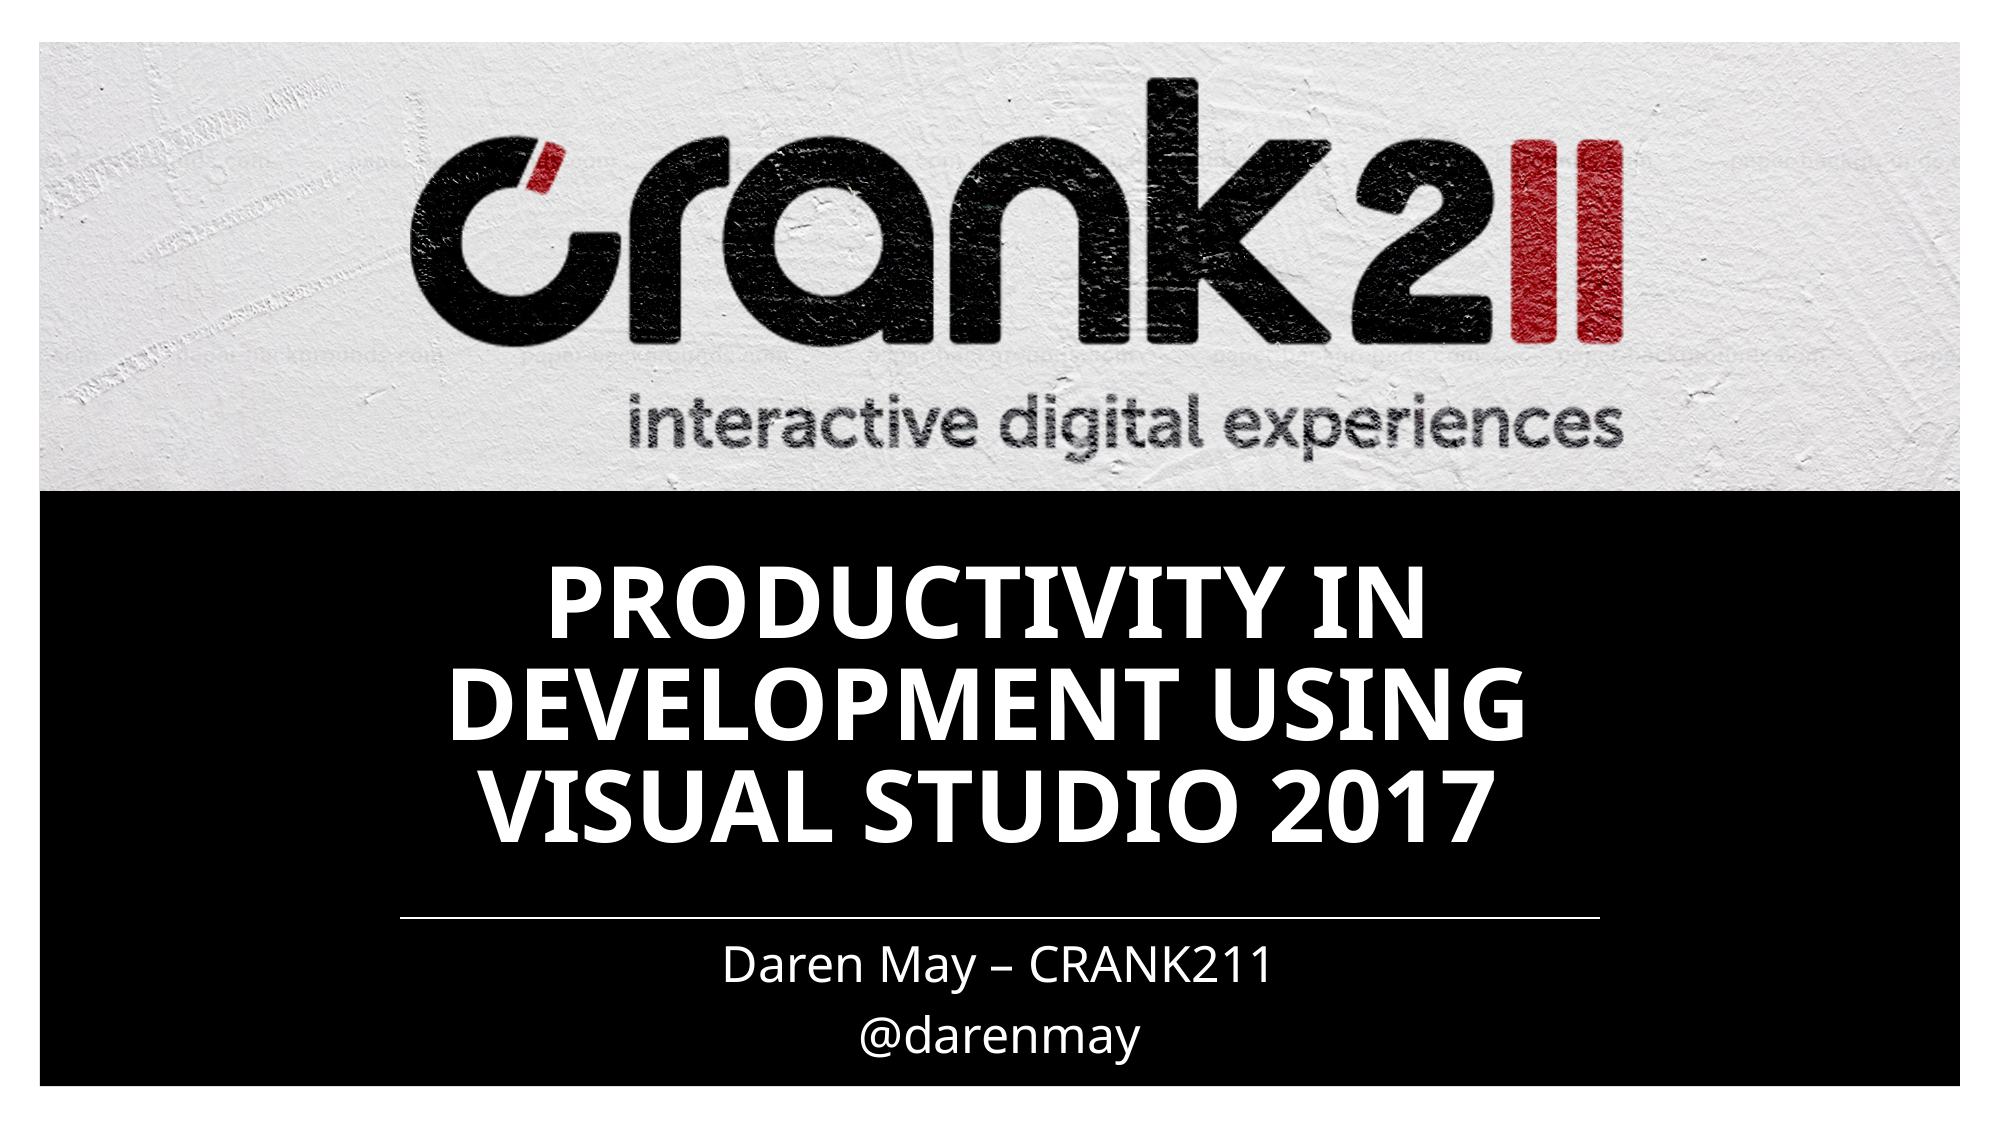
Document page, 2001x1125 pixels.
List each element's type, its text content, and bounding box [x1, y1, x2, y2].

subtitle Daren May – CRANK211 @darenmay [280, 941, 1719, 1015]
text_box [0, 0, 2000, 1125]
text_box [38, 503, 1961, 1088]
title Productivity in development using Visual Studio 2017 [148, 534, 1827, 870]
picture [39, 41, 1961, 492]
